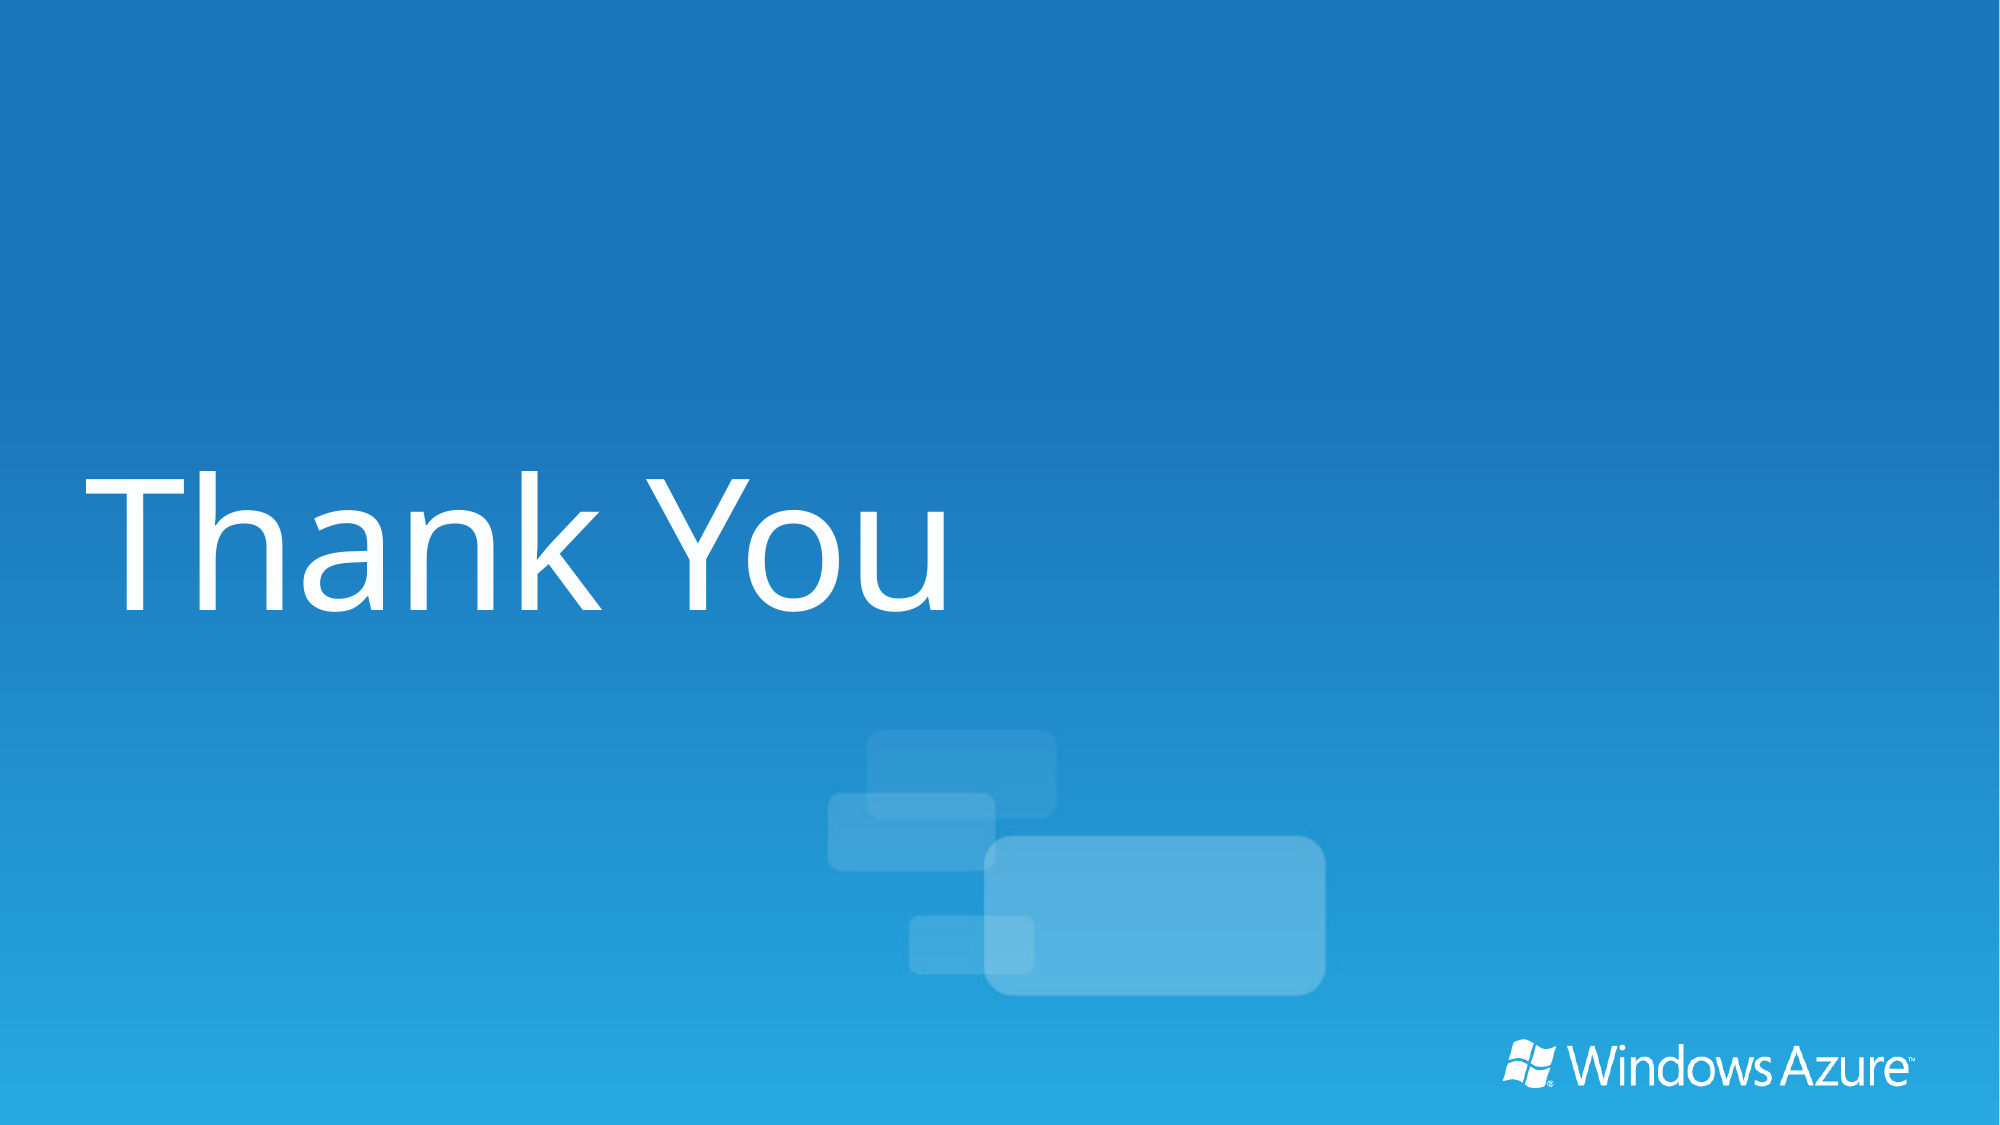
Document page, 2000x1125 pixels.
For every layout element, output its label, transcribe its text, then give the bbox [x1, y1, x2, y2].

picture [0, 0, 2000, 1125]
list Thank You [84, 314, 1915, 760]
